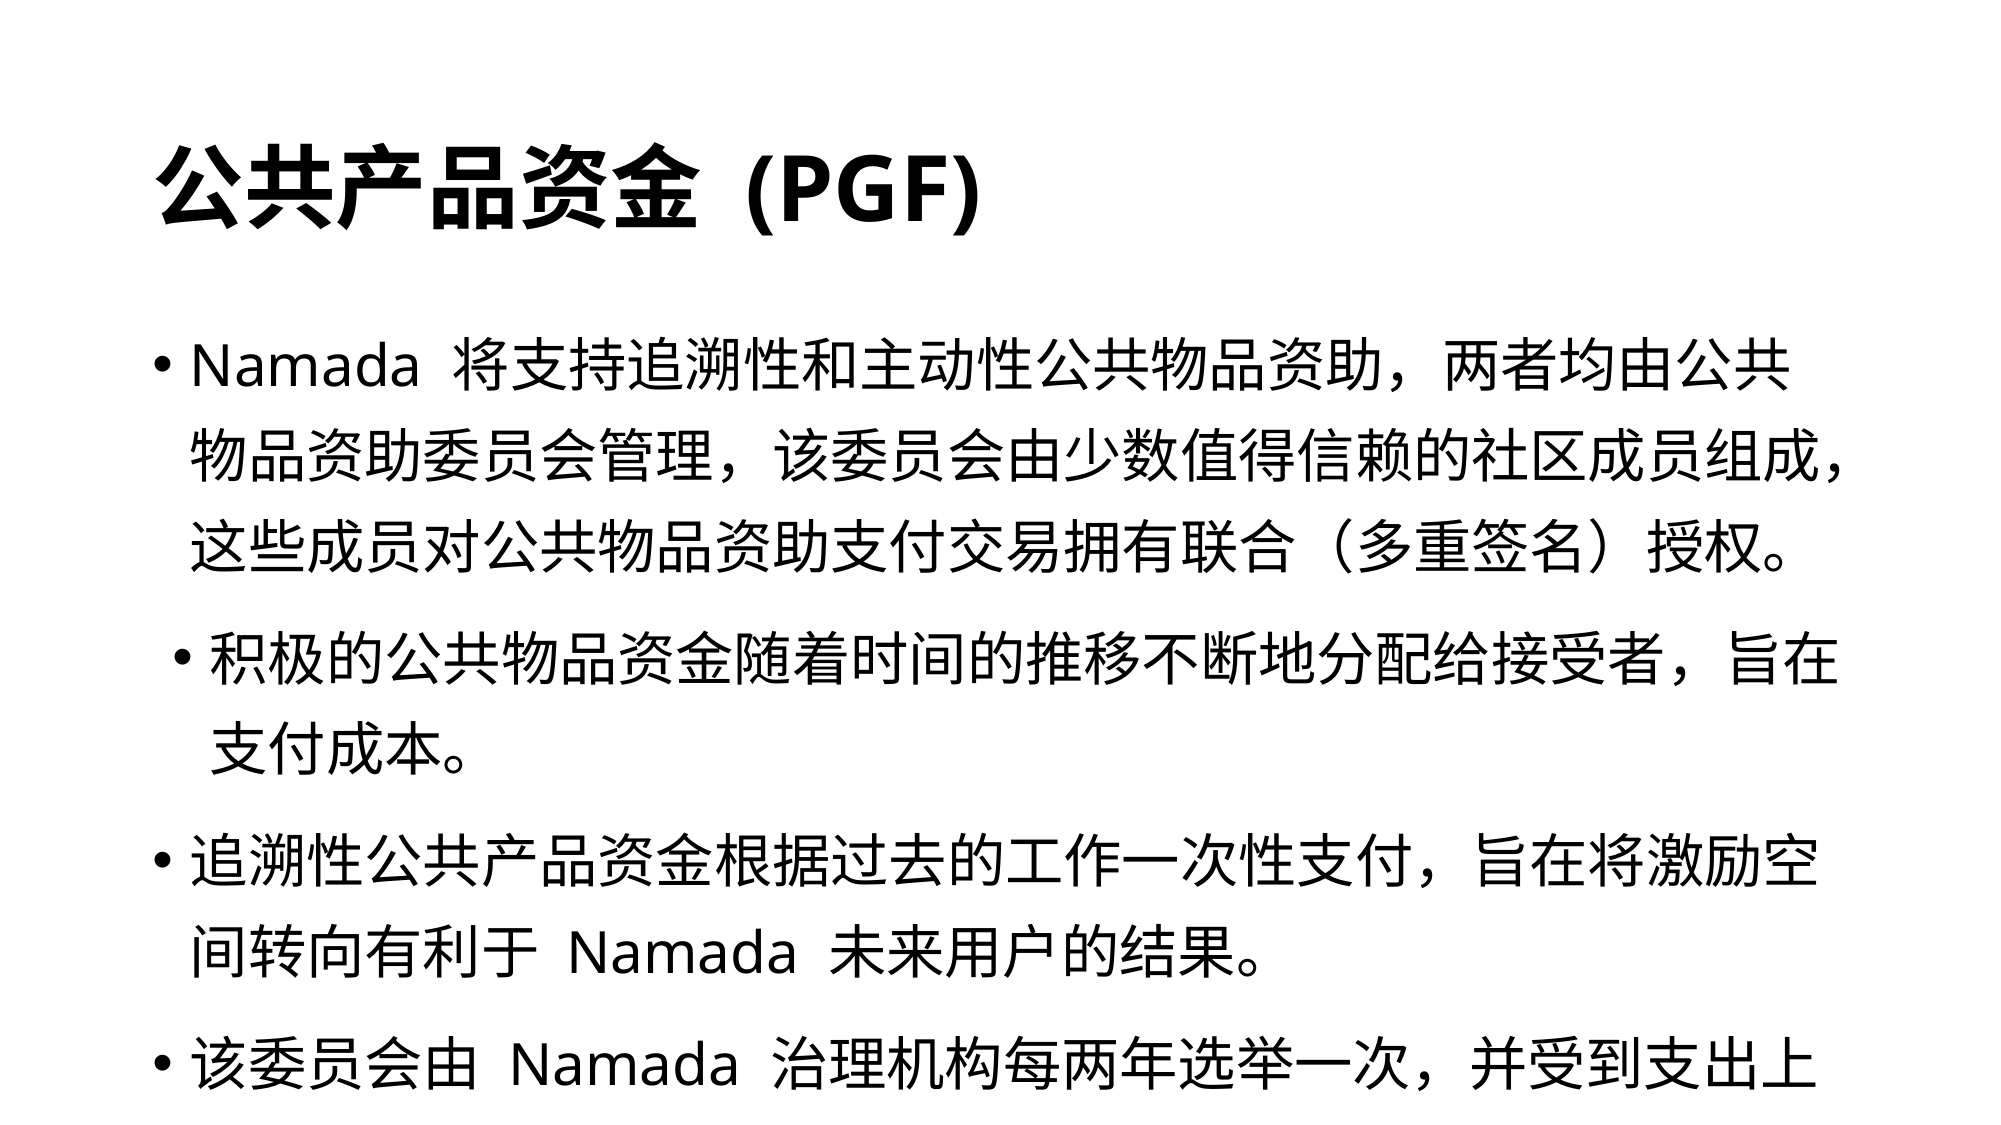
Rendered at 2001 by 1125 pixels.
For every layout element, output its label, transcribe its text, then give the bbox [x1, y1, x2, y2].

list Namada 将支持追溯性和主动性公共物品资助，两者均由公共物品资助委员会管理，该委员会由少数值得信赖的社区成员组成，这些成员对公共物品资助支付交易拥有联合（多重签名）授权。 积极的公共物品资金随着时间的推移不断地分配给接受者，旨在支付成本。 追溯性公共产品资金根据过去的工作一次性支付，旨在将激励空间转向有利于 Namada 未来用户的结果。 该委员会由 Namada 治理机构每两年选举一次，并受到支出上限的约束，但除此之外，还有根据委员会成员认为合适的方式为公共产品提供资金的自由度。 [137, 299, 1863, 1014]
title 公共产品资金 (PGF) [137, 59, 1863, 278]
